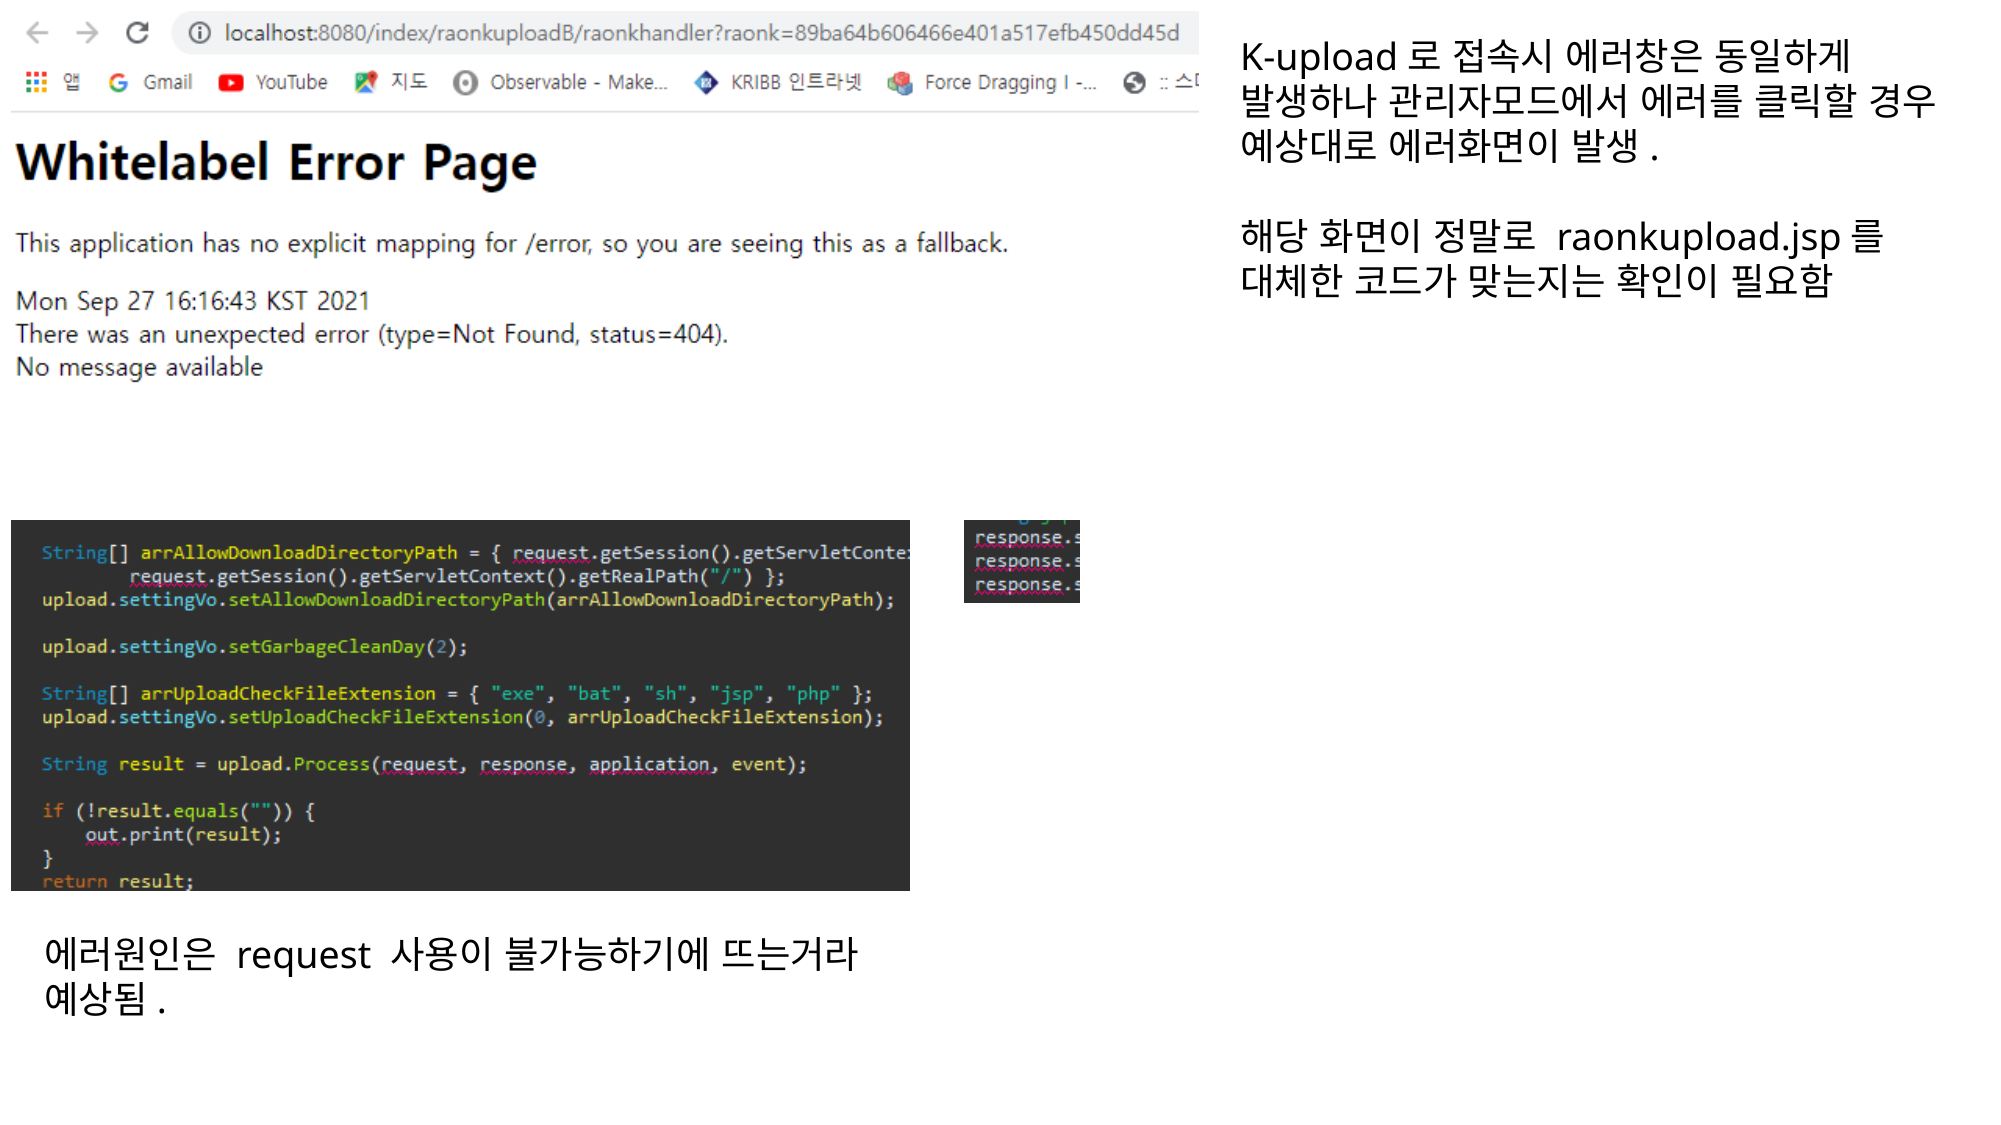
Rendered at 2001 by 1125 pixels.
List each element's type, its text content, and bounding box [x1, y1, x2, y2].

picture [11, 520, 910, 891]
text_box 에러원인은 request 사용이 불가능하기에 뜨는거라 예상됨. [29, 923, 910, 1029]
picture [11, 11, 1199, 401]
picture [964, 520, 1080, 603]
text_box K-upload로 접속시 에러창은 동일하게 발생하나 관리자모드에서 에러를 클릭할 경우 예상대로 에러화면이 발생. 해당 화면이 정말로 raonkupload.jsp를 대체한 코드가 맞는지는 확인이 필요함 [1225, 25, 1966, 311]
